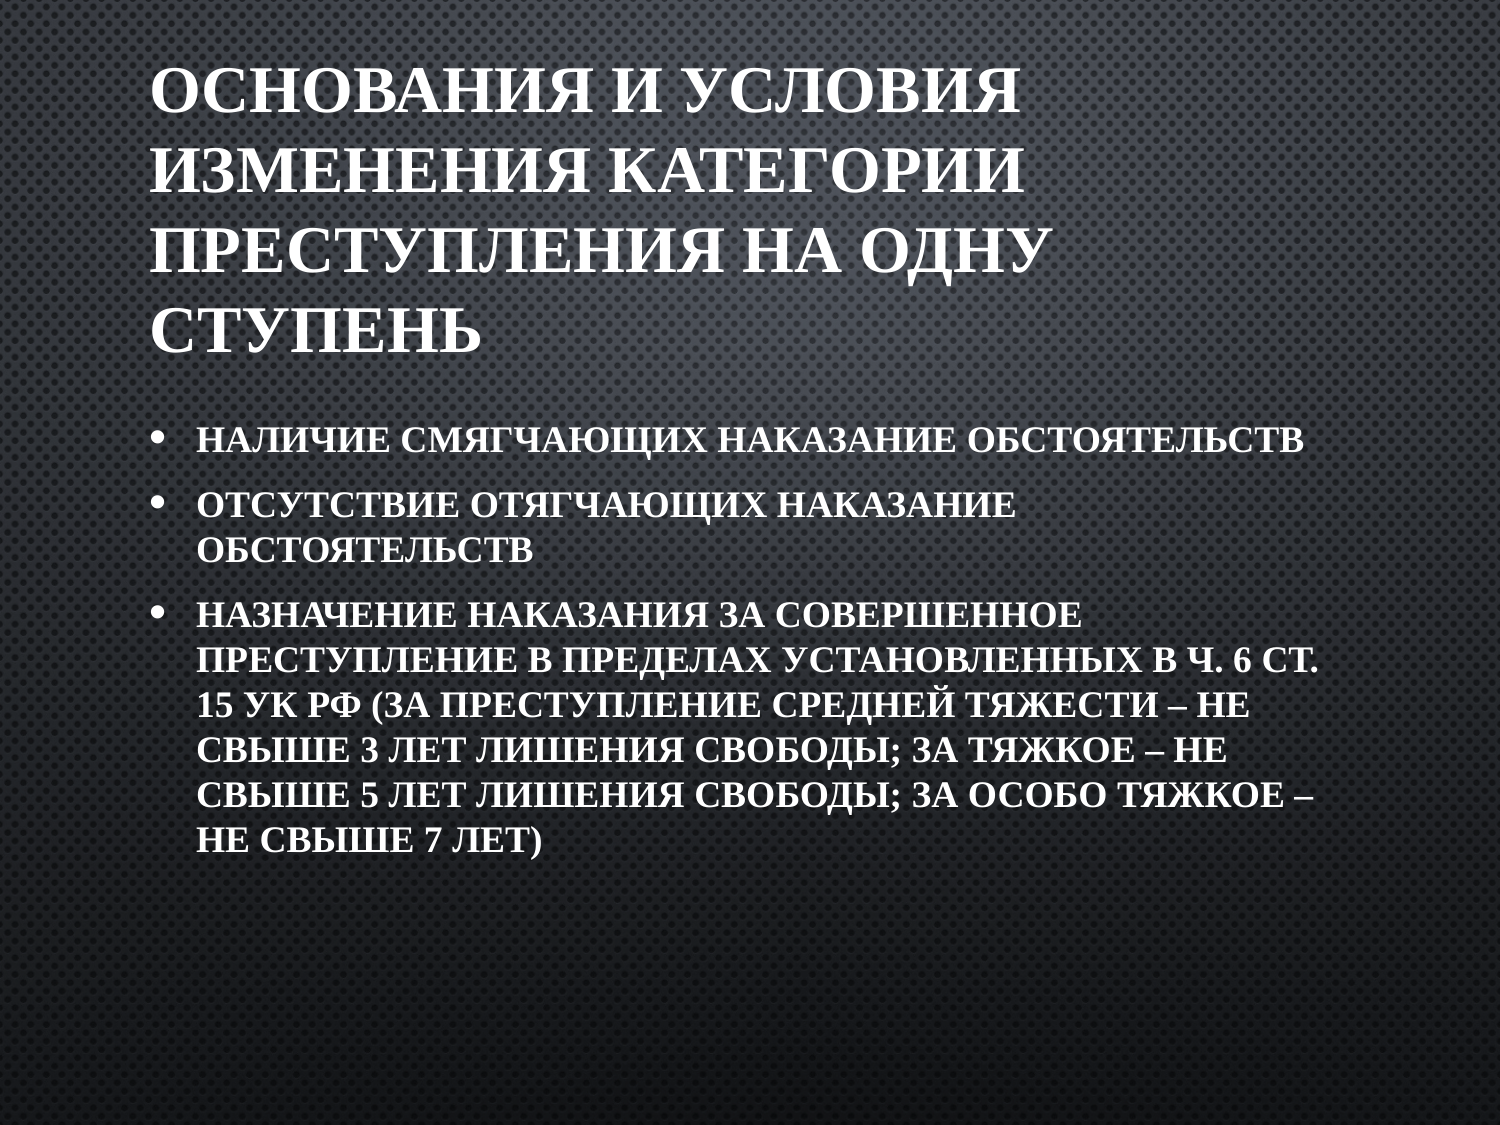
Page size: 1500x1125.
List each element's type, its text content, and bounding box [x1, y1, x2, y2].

title Основания и условия изменения категории преступления на одну ступень [134, 97, 1367, 314]
list Наличие смягчающих наказание обстоятельств Отсутствие отягчающих наказание обстоятельств Назначение наказания за совершенное преступление в пределах установленных в ч. 6 ст. 15 УК РФ (за преступление средней тяжести – не свыше 3 лет лишения свободы; за тяжкое – не свыше 5 лет лишения свободы; за особо тяжкое – не свыше 7 лет) [134, 338, 1367, 1001]
